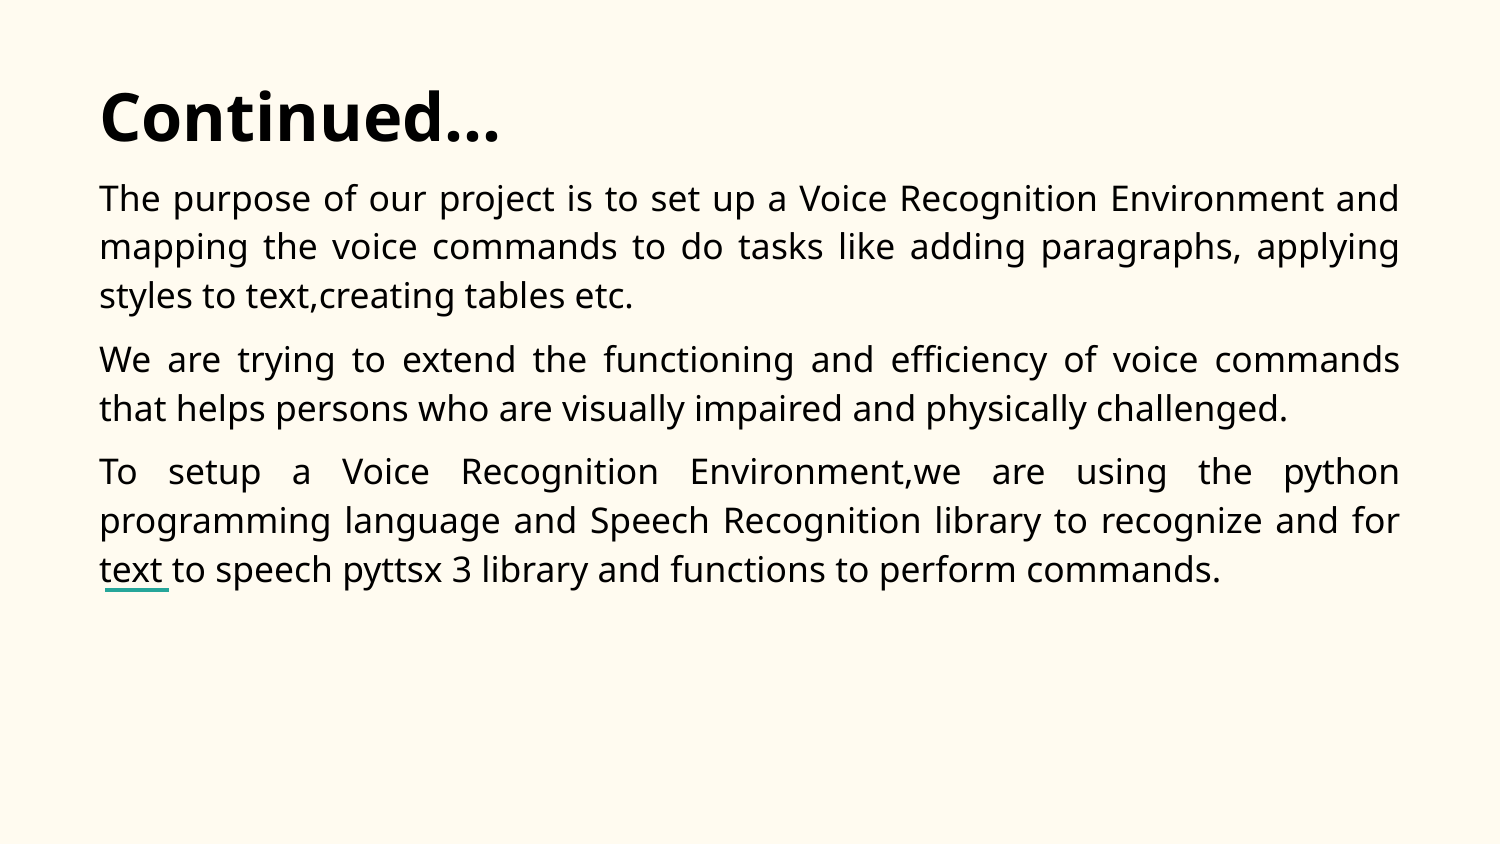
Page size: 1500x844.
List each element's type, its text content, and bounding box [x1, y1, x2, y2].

title Continued... The purpose of our project is to set up a Voice Recognition Environment and mapping the voice commands to do tasks like adding paragraphs, applying styles to text,creating tables etc. We are trying to extend the functioning and efficiency of voice commands that helps persons who are visually impaired and physically challenged. To setup a Voice Recognition Environment,we are using the python programming language and Speech Recognition library to recognize and for text to speech pyttsx 3 library and functions to perform commands. [84, 43, 1416, 705]
